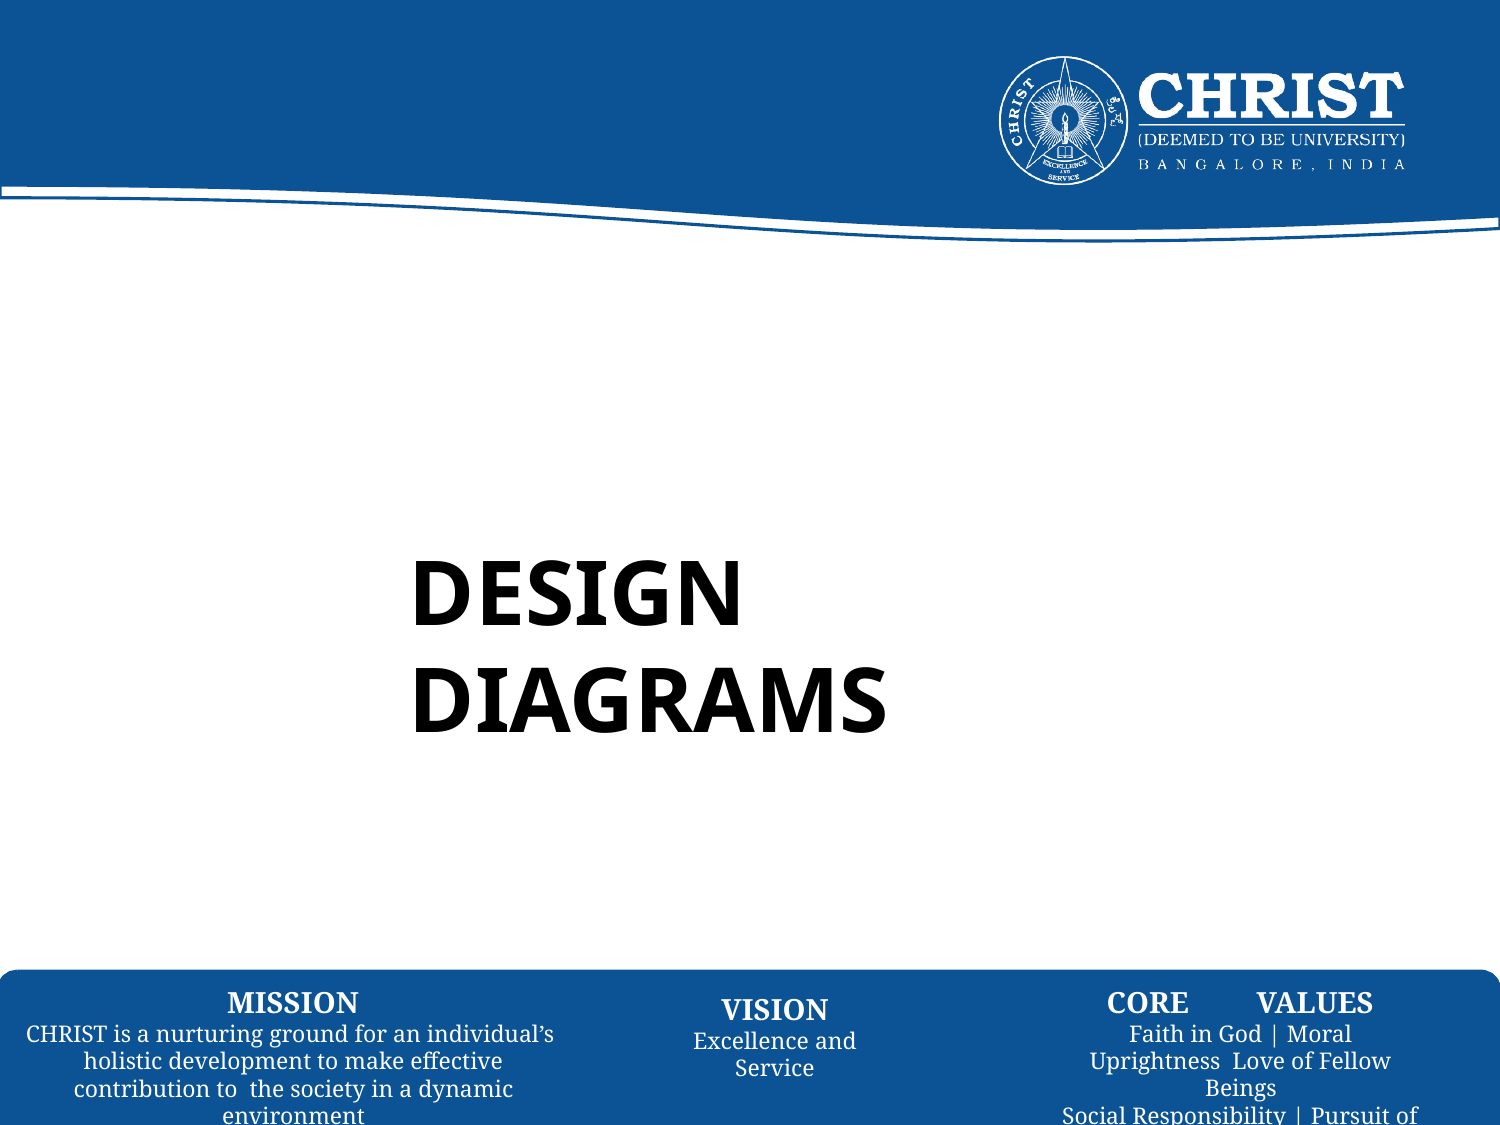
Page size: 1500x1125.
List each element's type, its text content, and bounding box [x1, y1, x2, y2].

text_box DESIGN DIAGRAMS [406, 533, 1113, 751]
picture [974, 37, 1429, 203]
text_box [0, 970, 1500, 1125]
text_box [0, 0, 1500, 242]
